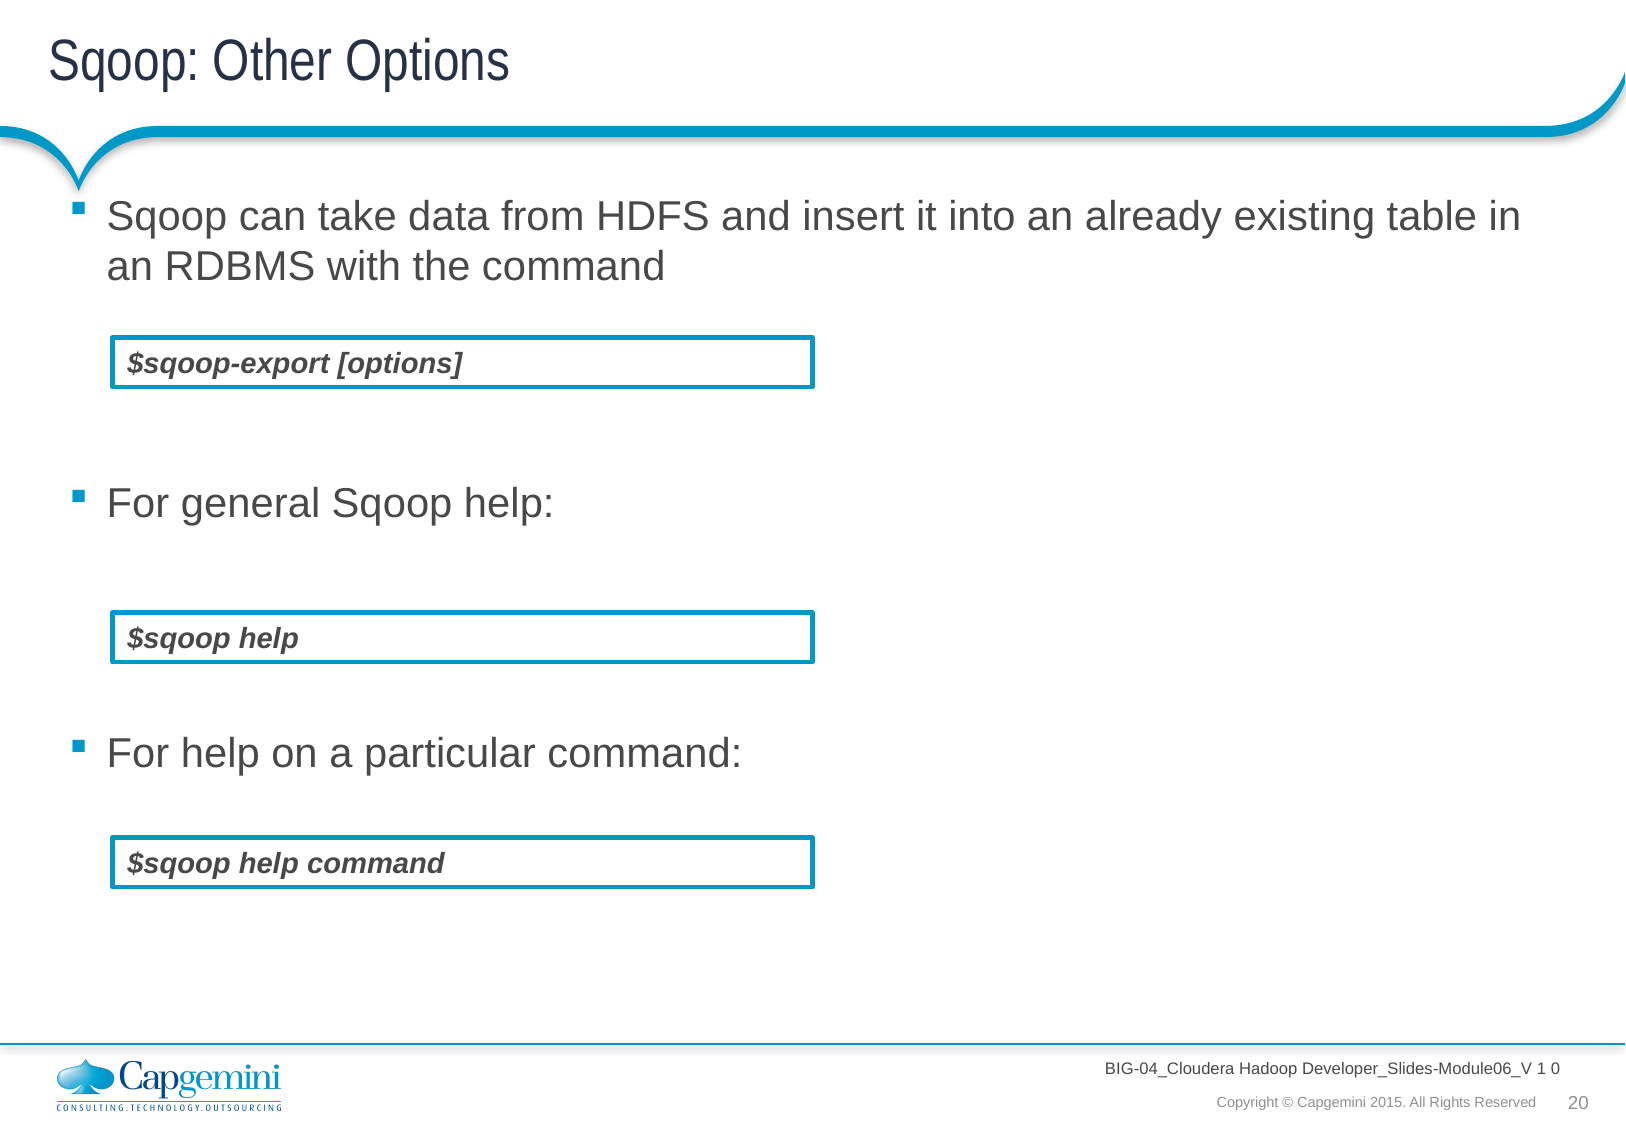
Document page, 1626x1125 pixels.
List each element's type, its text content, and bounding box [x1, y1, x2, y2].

text_box $sqoop-export [options] [110, 335, 815, 389]
text_box $sqoop help command [110, 835, 815, 889]
title Sqoop: Other Options [0, 0, 1625, 195]
list Sqoop can take data from HDFS and insert it into an already existing table in an RDBMS with the command For general Sqoop help: For help on a particular command: [69, 188, 1582, 964]
text_box $sqoop help [110, 610, 815, 664]
picture [57, 1059, 281, 1111]
